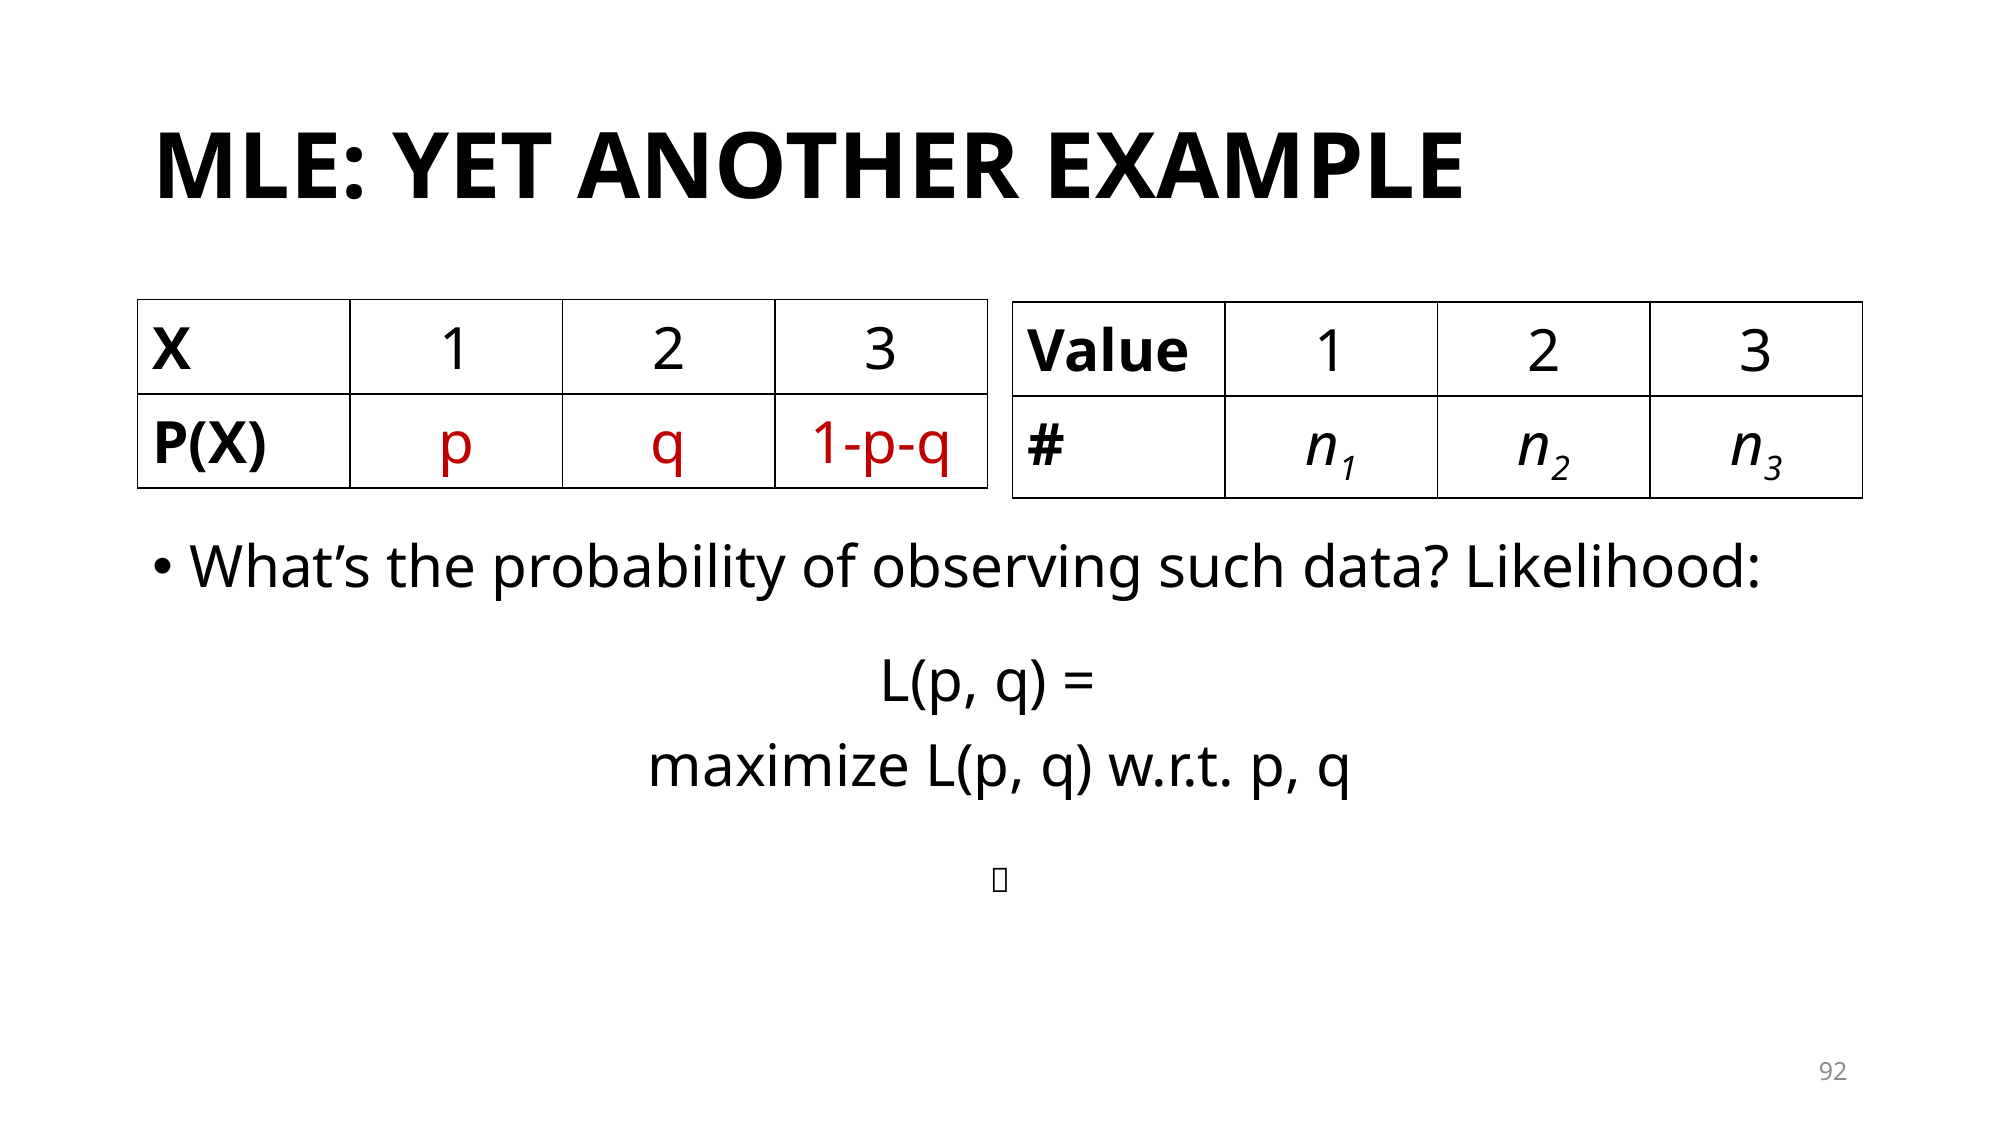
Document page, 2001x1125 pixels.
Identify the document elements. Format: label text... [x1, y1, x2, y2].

title MLE: YET ANOTHER EXAMPLE [137, 59, 1863, 278]
table_cell n3 [1651, 397, 1862, 497]
table_cell n2 [1438, 397, 1649, 497]
table_cell q [563, 395, 774, 487]
table_cell n1 [1226, 397, 1437, 497]
table_header 3 [776, 300, 987, 393]
table_header X [138, 300, 349, 393]
table_header 2 [563, 300, 774, 393]
table_cell 1-p-q [776, 395, 987, 487]
table_header 1 [1226, 303, 1437, 395]
table_header 3 [1651, 303, 1862, 395]
table_cell # [1013, 397, 1224, 497]
slide_number 92 [1412, 1042, 1863, 1103]
table_header Value [1013, 303, 1224, 395]
table_header 1 [351, 300, 562, 393]
table_header 2 [1438, 303, 1649, 395]
table_cell P(X) [138, 395, 349, 487]
table_cell p [351, 395, 562, 487]
